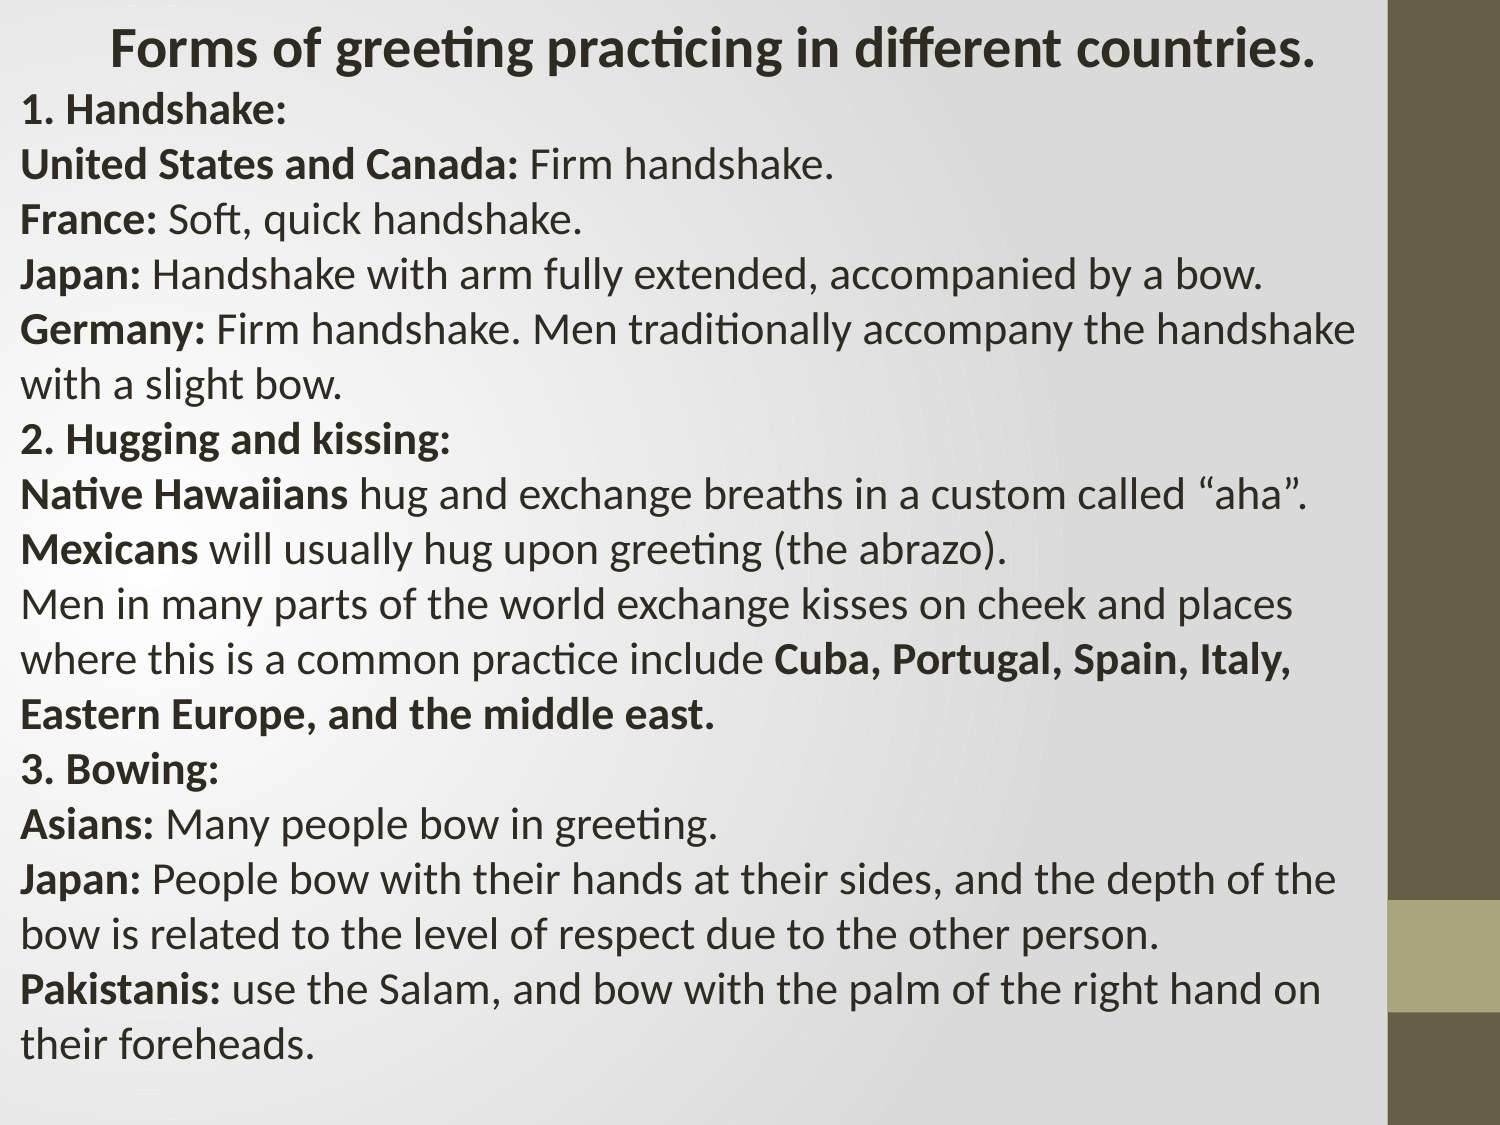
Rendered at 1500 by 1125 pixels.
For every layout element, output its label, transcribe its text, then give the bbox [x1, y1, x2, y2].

text_box Forms of greeting practicing in different countries. 1. Handshake: United States and Canada: Firm handshake. France: Soft, quick handshake. Japan: Handshake with arm fully extended, accompanied by a bow. Germany: Firm handshake. Men traditionally accompany the handshake with a slight bow. 2. Hugging and kissing: Native Hawaiians hug and exchange breaths in a custom called “aha”. Mexicans will usually hug upon greeting (the abrazo). Men in many parts of the world exchange kisses on cheek and places where this is a common practice include Cuba, Portugal, Spain, Italy, Eastern Europe, and the middle east. 3. Bowing: Asians: Many people bow in greeting. Japan: People bow with their hands at their sides, and the depth of the bow is related to the level of respect due to the other person. Pakistanis: use the Salam, and bow with the palm of the right hand on their foreheads. [5, 1, 1424, 1116]
